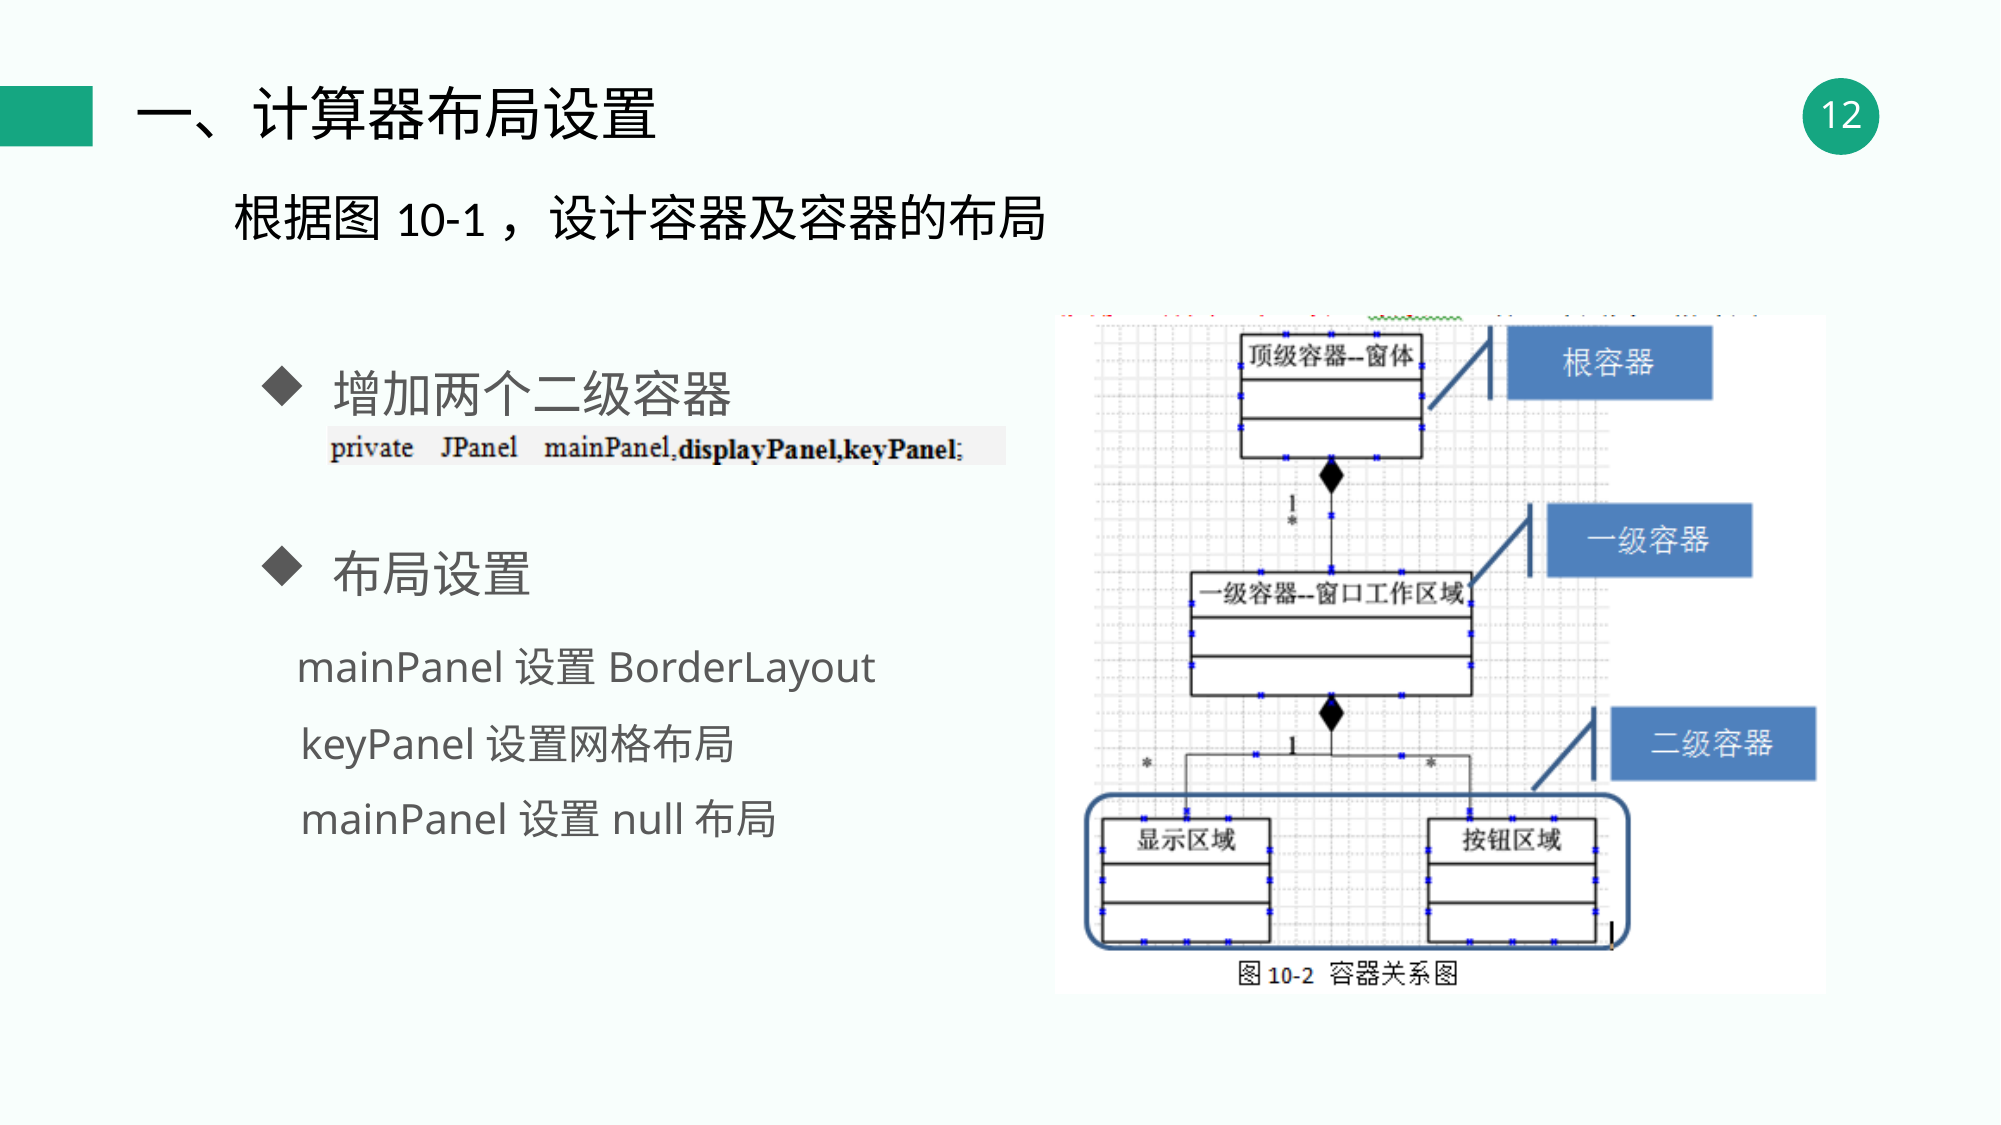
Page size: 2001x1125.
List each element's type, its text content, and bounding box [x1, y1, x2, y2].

text_box 增加两个二级容器 布局设置 mainPanel设置BorderLayout keyPanel设置网格布局 mainPanel设置null布局 [257, 332, 1055, 843]
list 一、计算器布局设置 [120, 77, 1237, 155]
text_box 根据图10-1，设计容器及容器的布局 [218, 179, 1063, 255]
picture [326, 426, 1006, 465]
picture [1055, 315, 1826, 994]
